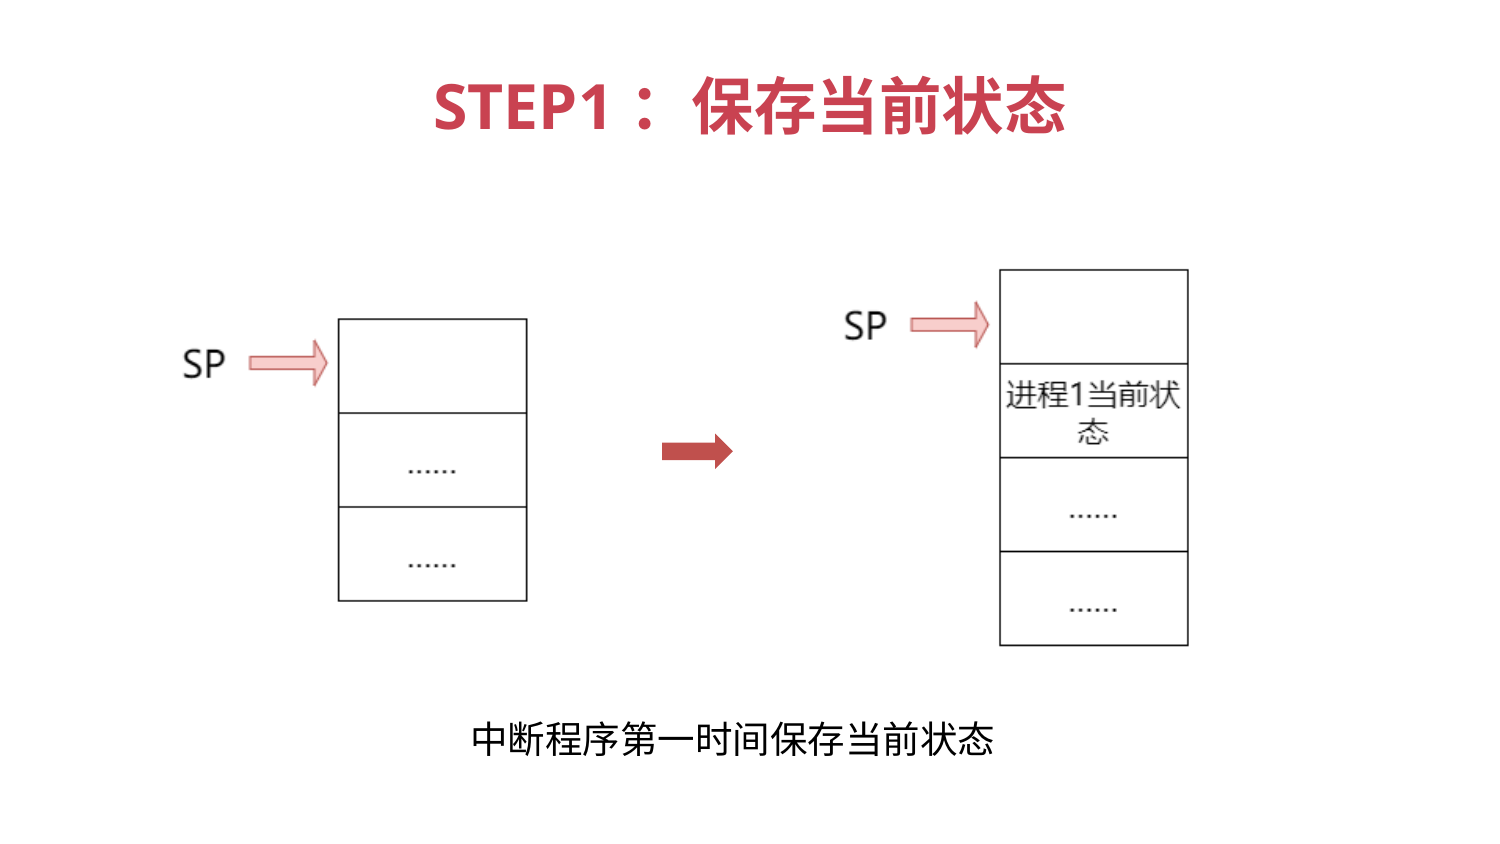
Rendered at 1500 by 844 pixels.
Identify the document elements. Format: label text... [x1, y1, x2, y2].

picture [147, 256, 592, 638]
title STEP1：保存当前状态 [74, 33, 1426, 175]
text_box [662, 433, 733, 470]
picture [832, 185, 1261, 709]
text_box 中断程序第一时间保存当前状态 [455, 708, 1011, 769]
